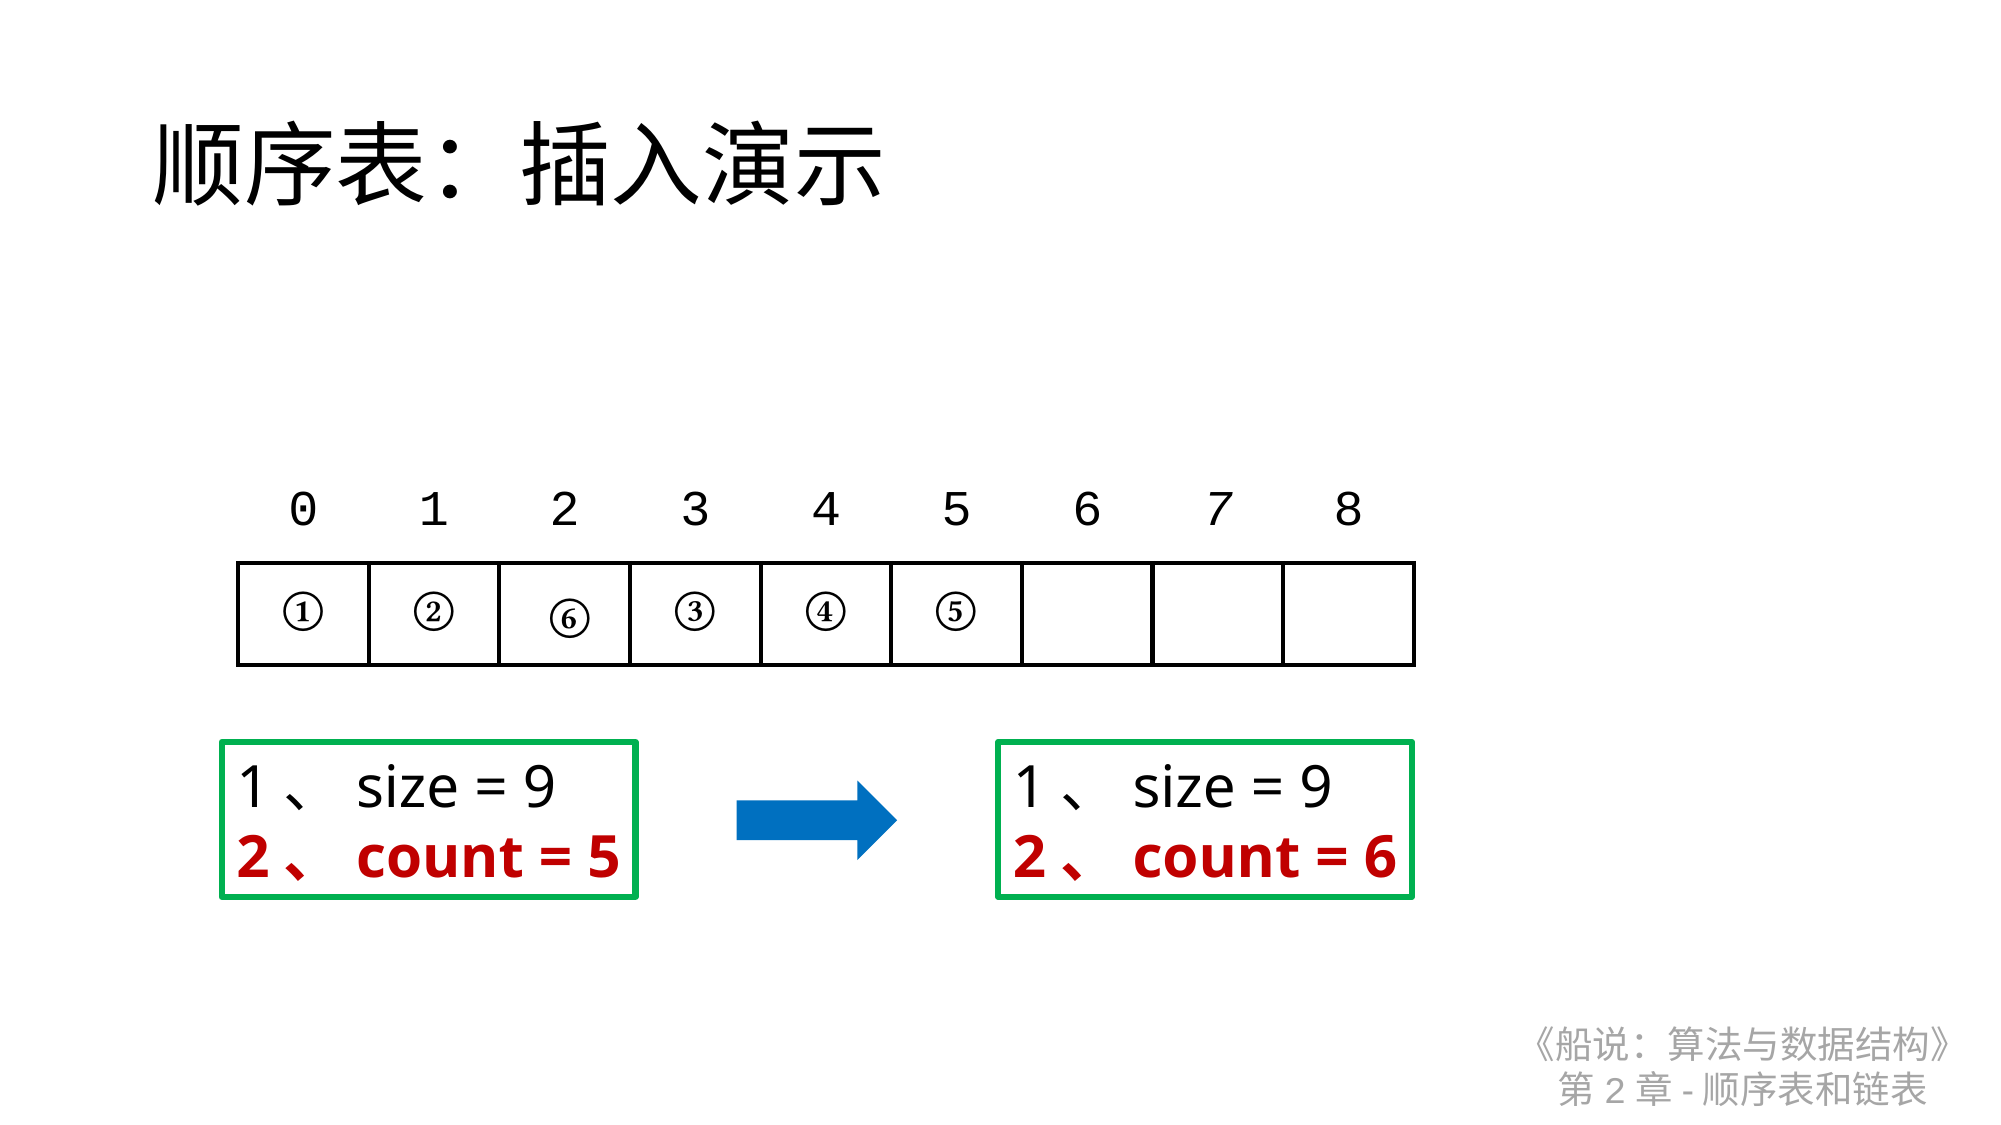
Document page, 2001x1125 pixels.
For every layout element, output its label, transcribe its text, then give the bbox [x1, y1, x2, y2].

table_header 8 [1283, 460, 1414, 561]
table_header 5 [891, 460, 1022, 561]
table_cell [1024, 565, 1150, 663]
table_cell ⑤ [893, 565, 1020, 663]
text_box 1、size = 9 2、count = 6 [998, 742, 1412, 897]
table_header 6 [1022, 460, 1153, 561]
table_header 3 [630, 460, 761, 561]
table_header 2 [499, 460, 630, 561]
table_cell ③ [632, 565, 759, 663]
table_cell [501, 565, 628, 663]
table_cell ④ [763, 565, 889, 663]
table_header 0 [238, 460, 369, 561]
table_cell ② [371, 565, 497, 663]
title 顺序表：插入演示 [137, 59, 1863, 278]
table_header 4 [761, 460, 891, 561]
table_header 1 [369, 460, 499, 561]
table_header 7 [1153, 460, 1283, 561]
table_cell ① [240, 565, 367, 663]
table_cell [1155, 565, 1281, 663]
text_box ⑥ [533, 577, 608, 653]
text_box [735, 778, 899, 863]
text_box 1、size = 9 2、count = 5 [221, 742, 636, 897]
table_cell [1285, 565, 1412, 663]
